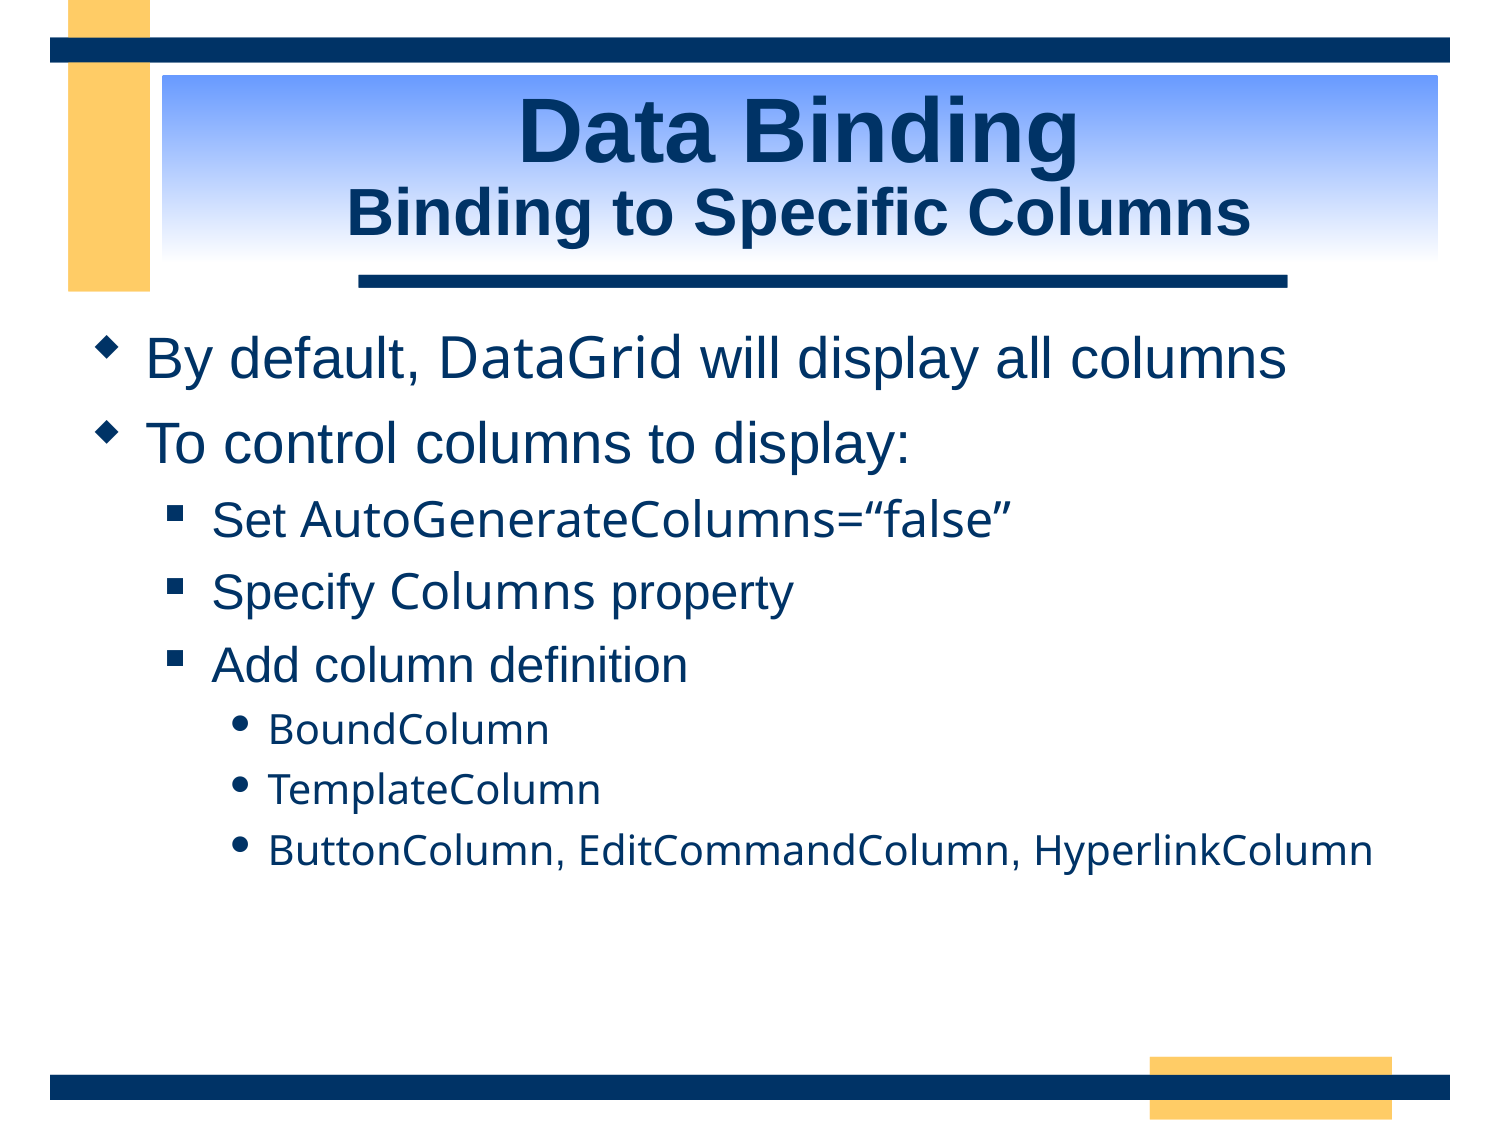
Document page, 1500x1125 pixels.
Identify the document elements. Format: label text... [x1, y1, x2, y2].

title Data Binding Binding to Specific Columns [162, 75, 1438, 263]
list By default, DataGrid will display all columns To control columns to display: Set AutoGenerateColumns=“false” Specify Columns property Add column definition BoundColumn TemplateColumn ButtonColumn, EditCommandColumn, HyperlinkColumn [75, 312, 1450, 1050]
